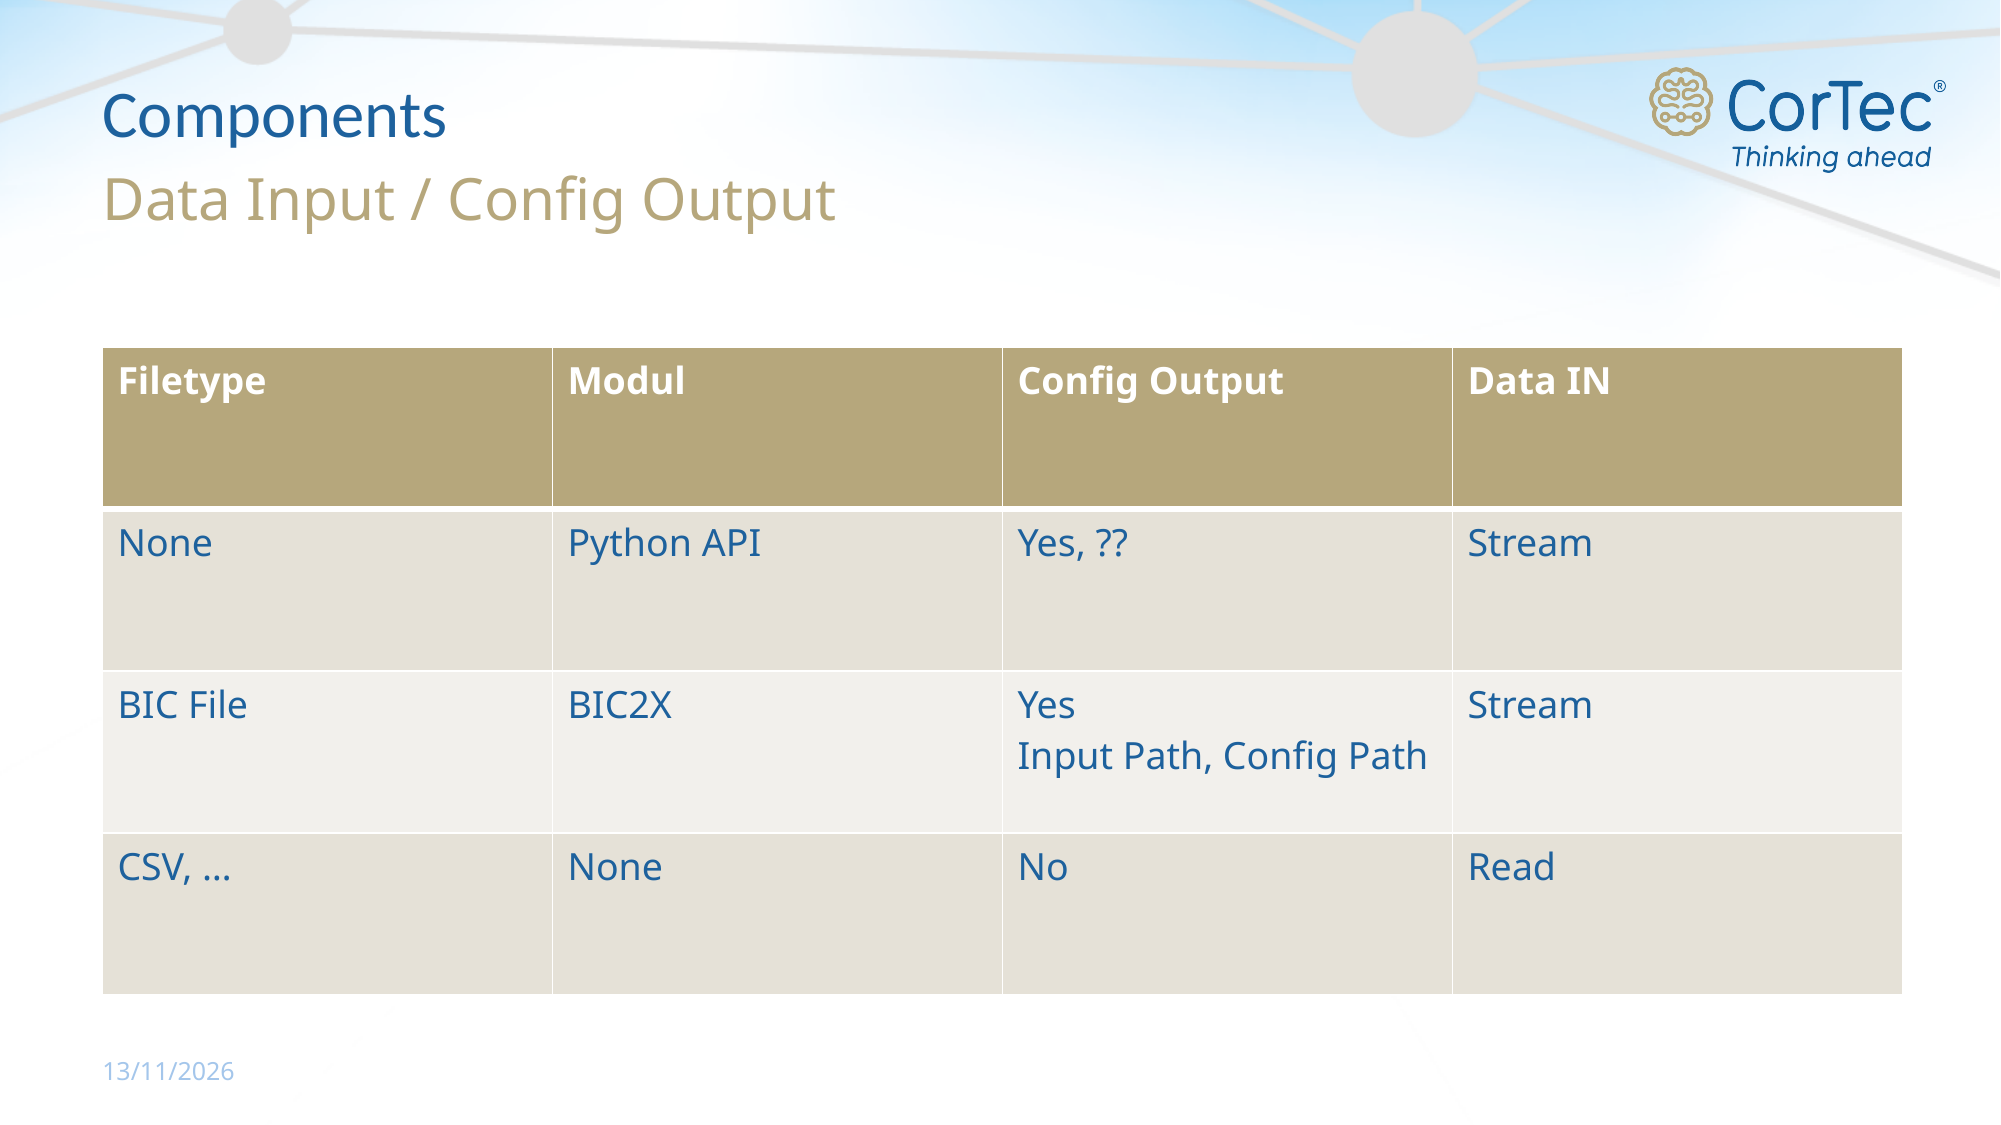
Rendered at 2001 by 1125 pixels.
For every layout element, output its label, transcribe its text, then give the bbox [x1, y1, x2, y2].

list Data Input / Config Output [102, 169, 1903, 256]
table_cell CSV, … [103, 834, 552, 994]
table_header Data IN [1453, 348, 1902, 506]
table_cell Python API [553, 512, 1002, 670]
table_cell Read [1453, 834, 1902, 994]
title Components [102, 78, 1903, 169]
table_cell Yes, ?? [1003, 512, 1452, 670]
table_cell BIC2X [553, 672, 1002, 832]
table_cell No [1003, 834, 1452, 994]
picture [0, 0, 2000, 1125]
table_header Filetype [103, 348, 552, 506]
table_cell Yes Input Path, Config Path [1003, 672, 1452, 832]
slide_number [102, 1042, 569, 1103]
table_cell None [103, 512, 552, 670]
table_cell None [553, 834, 1002, 994]
table_cell Stream [1453, 672, 1902, 832]
table_header Modul [553, 348, 1002, 506]
table_cell BIC File [103, 672, 552, 832]
table_header Config Output [1003, 348, 1452, 506]
table_cell Stream [1453, 512, 1902, 670]
